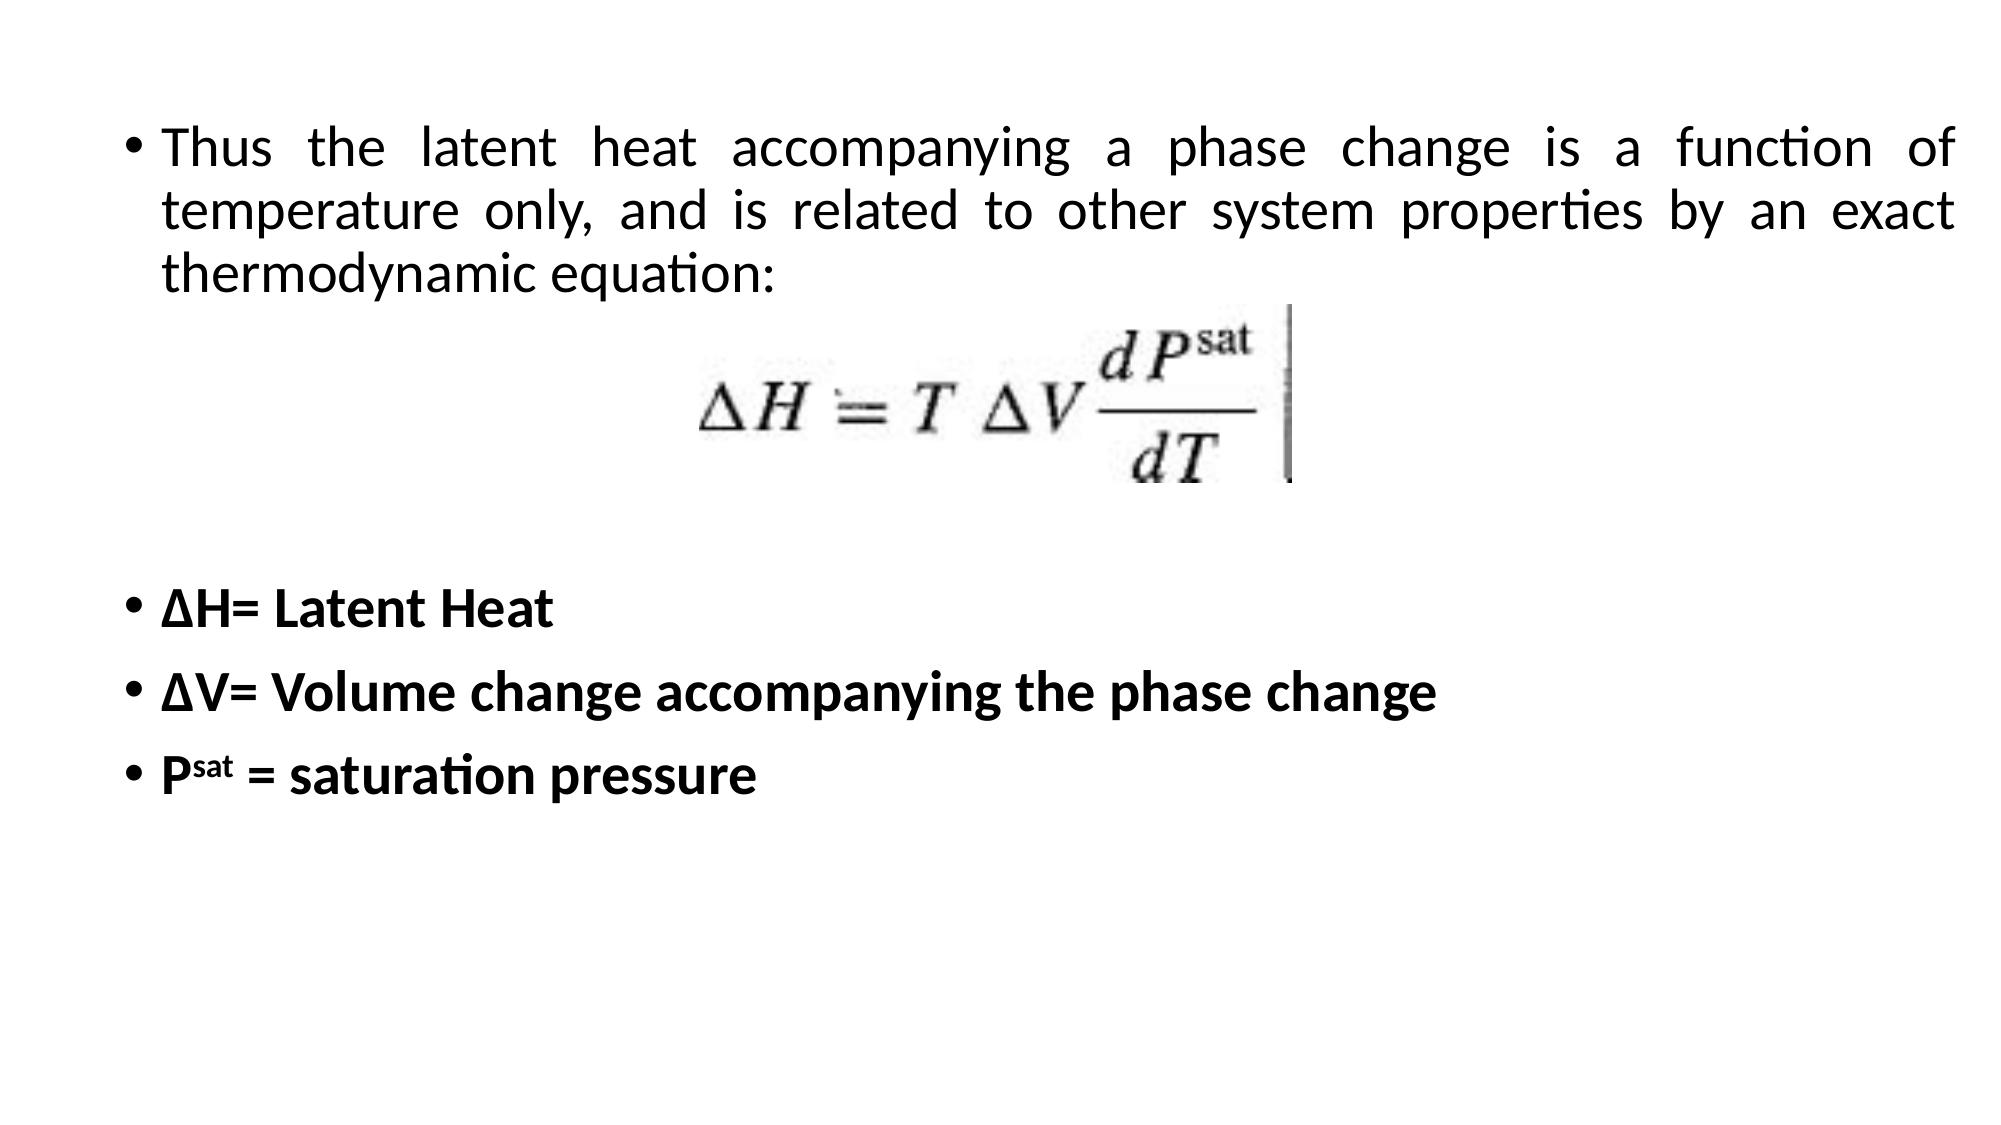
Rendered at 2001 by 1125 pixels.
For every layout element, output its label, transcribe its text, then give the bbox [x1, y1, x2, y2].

picture [699, 304, 1292, 483]
subtitle Thus the latent heat accompanying a phase change is a function of temperature only, and is related to other system properties by an exact thermodynamic equation: ΔH= Latent Heat ΔV= Volume change accompanying the phase change Psat = saturation pressure [108, 109, 1973, 1015]
